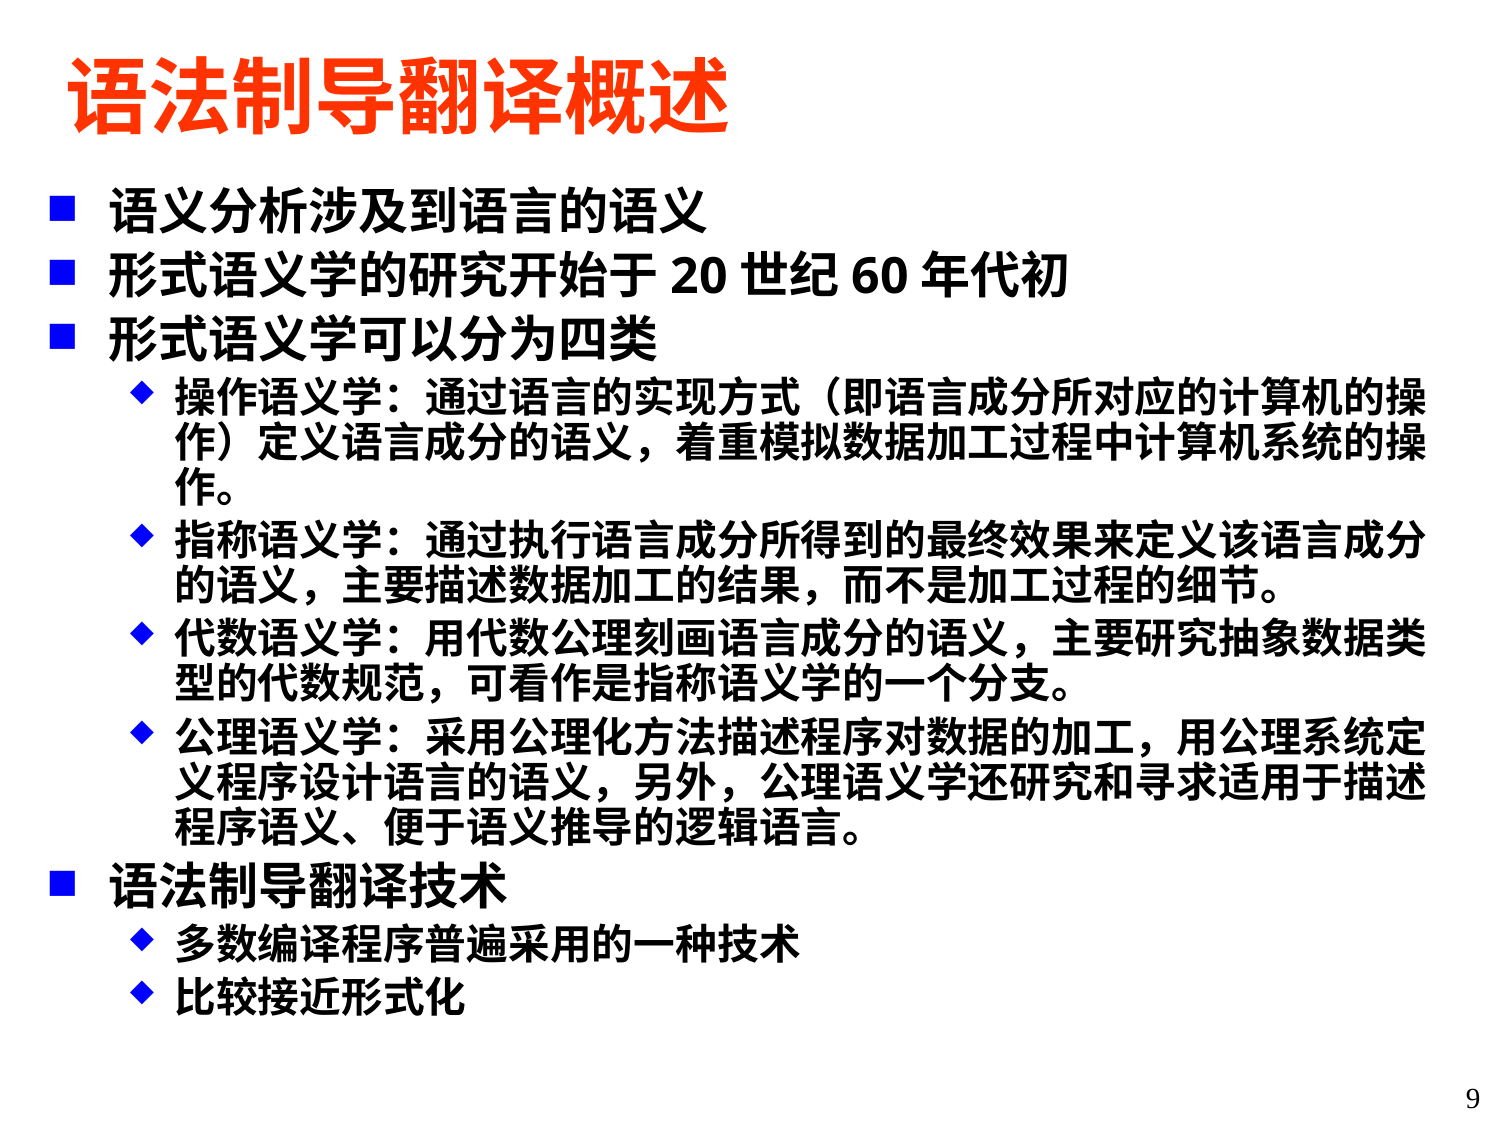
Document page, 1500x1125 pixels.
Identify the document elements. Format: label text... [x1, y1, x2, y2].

slide_number 9 [1355, 1071, 1496, 1117]
list 语义分析涉及到语言的语义 形式语义学的研究开始于20世纪60年代初 形式语义学可以分为四类 操作语义学：通过语言的实现方式（即语言成分所对应的计算机的操作）定义语言成分的语义，着重模拟数据加工过程中计算机系统的操作。 指称语义学：通过执行语言成分所得到的最终效果来定义该语言成分的语义，主要描述数据加工的结果，而不是加工过程的细节。 代数语义学：用代数公理刻画语言成分的语义，主要研究抽象数据类型的代数规范，可看作是指称语义学的一个分支。 公理语义学：采用公理化方法描述程序对数据的加工，用公理系统定义程序设计语言的语义，另外，公理语义学还研究和寻求适用于描述程序语义、便于语义推导的逻辑语言。 语法制导翻译技术 多数编译程序普遍采用的一种技术 比较接近形式化 [37, 178, 1463, 1072]
title 语法制导翻译概述 [50, 24, 1463, 163]
